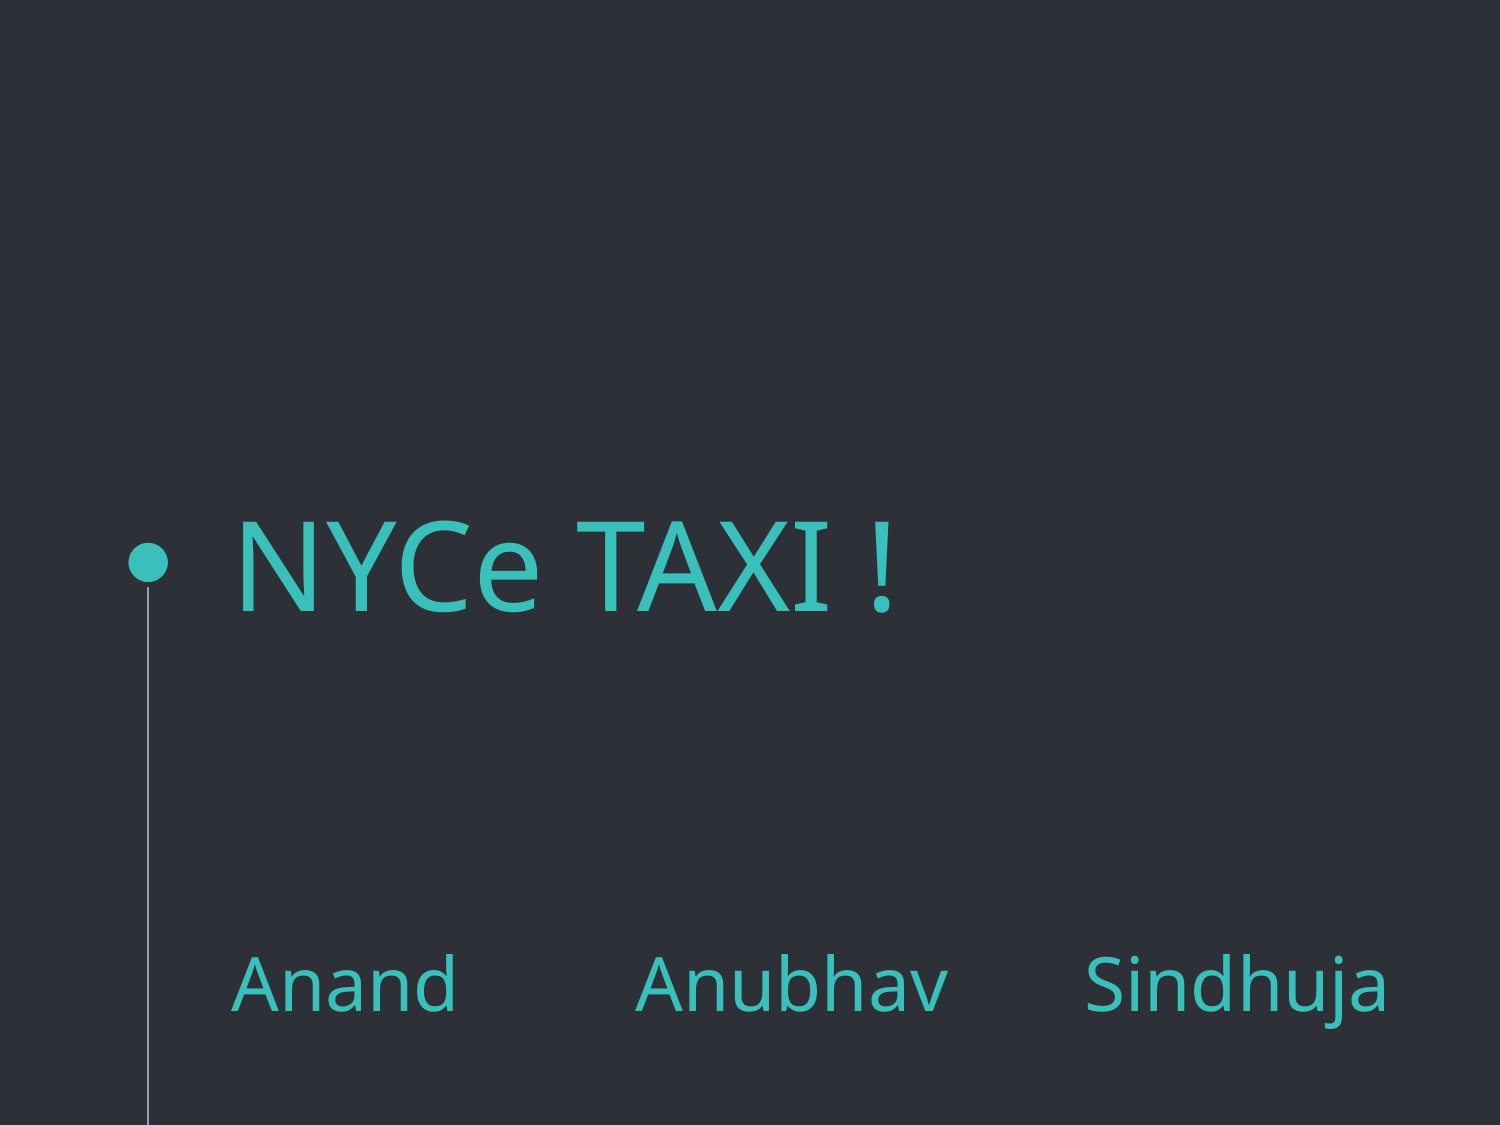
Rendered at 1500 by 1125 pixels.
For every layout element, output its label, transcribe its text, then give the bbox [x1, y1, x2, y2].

title NYCe TAXI ! Anand Anubhav Sindhuja [216, 471, 1500, 1120]
